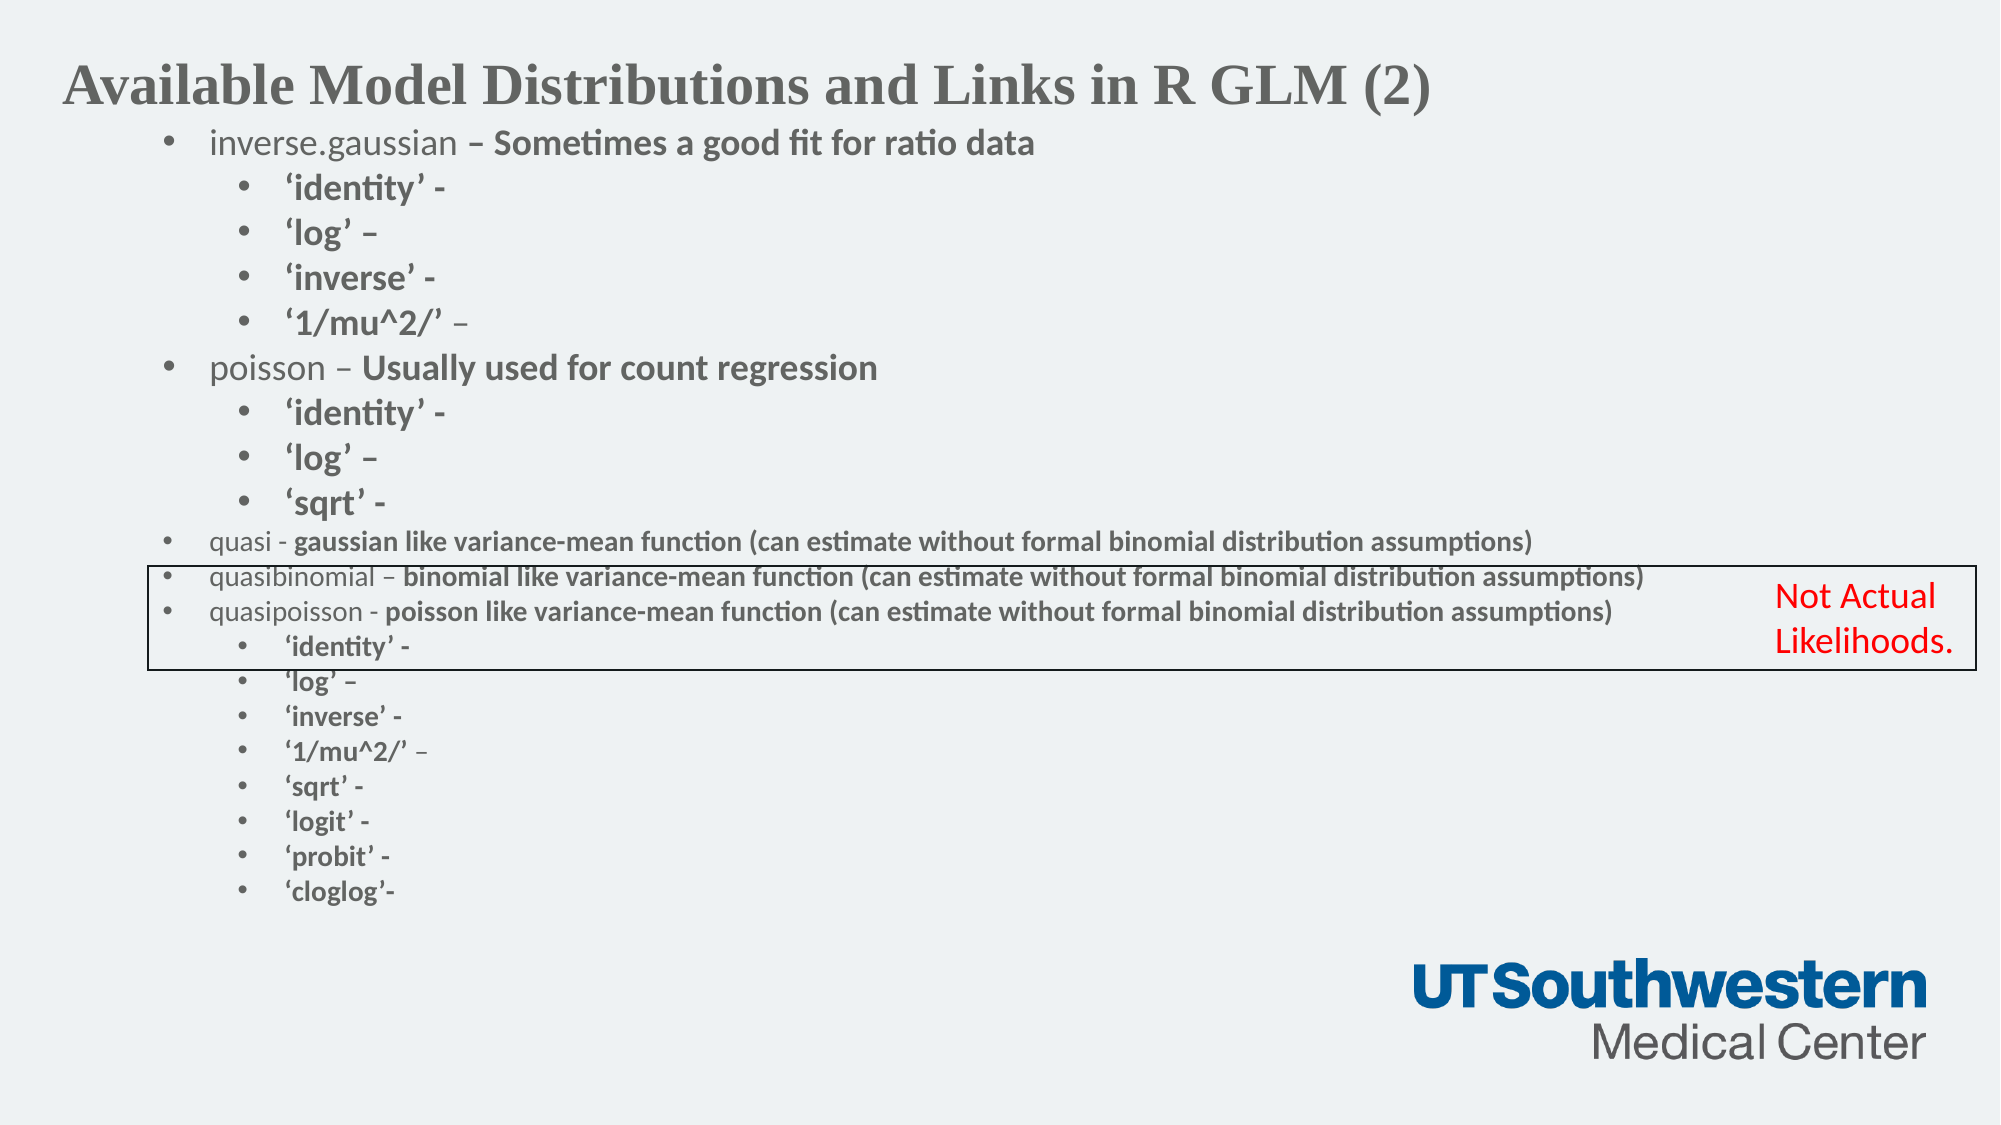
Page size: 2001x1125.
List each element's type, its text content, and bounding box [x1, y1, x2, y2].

text_box Available Model Distributions and Links in R GLM (2) [48, 46, 1977, 155]
text_box [147, 565, 1977, 671]
text_box Not Actual Likelihoods. [1760, 564, 1977, 669]
